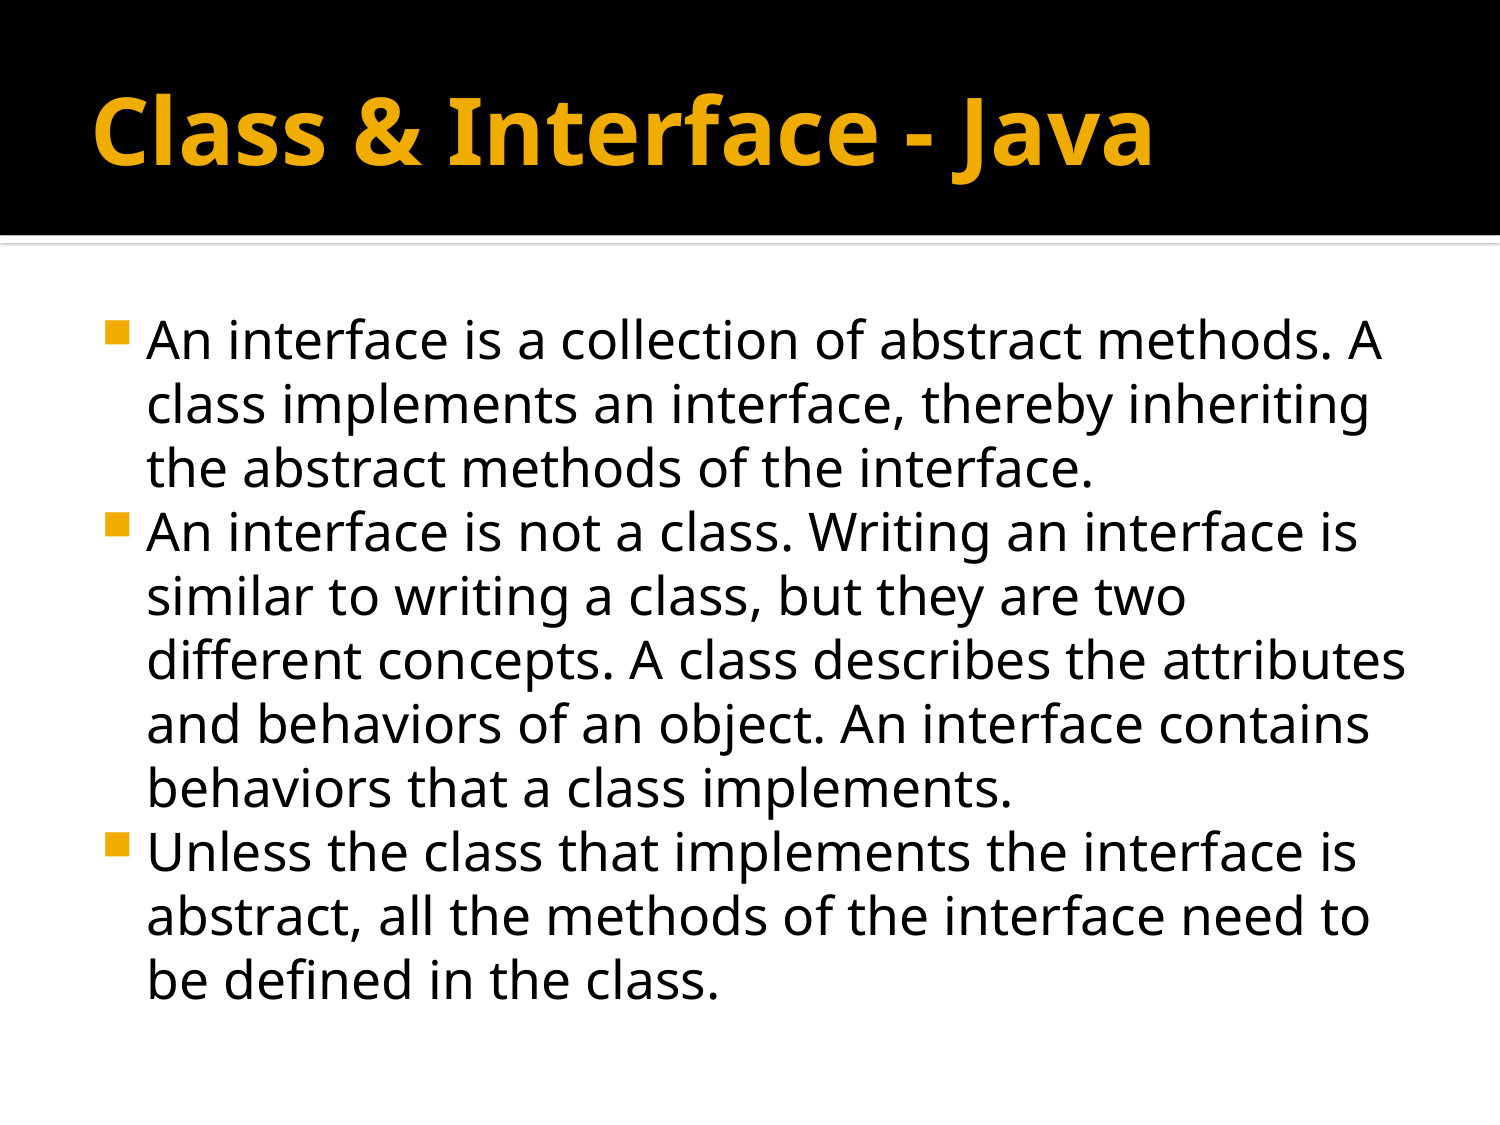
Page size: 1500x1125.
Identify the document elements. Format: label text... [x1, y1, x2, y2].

title Class & Interface - Java [75, 25, 1425, 231]
list An interface is a collection of abstract methods. A class implements an interface, thereby inheriting the abstract methods of the interface. An interface is not a class. Writing an interface is similar to writing a class, but they are two different concepts. A class describes the attributes and behaviors of an object. An interface contains behaviors that a class implements. Unless the class that implements the interface is abstract, all the methods of the interface need to be defined in the class. [75, 291, 1425, 1050]
